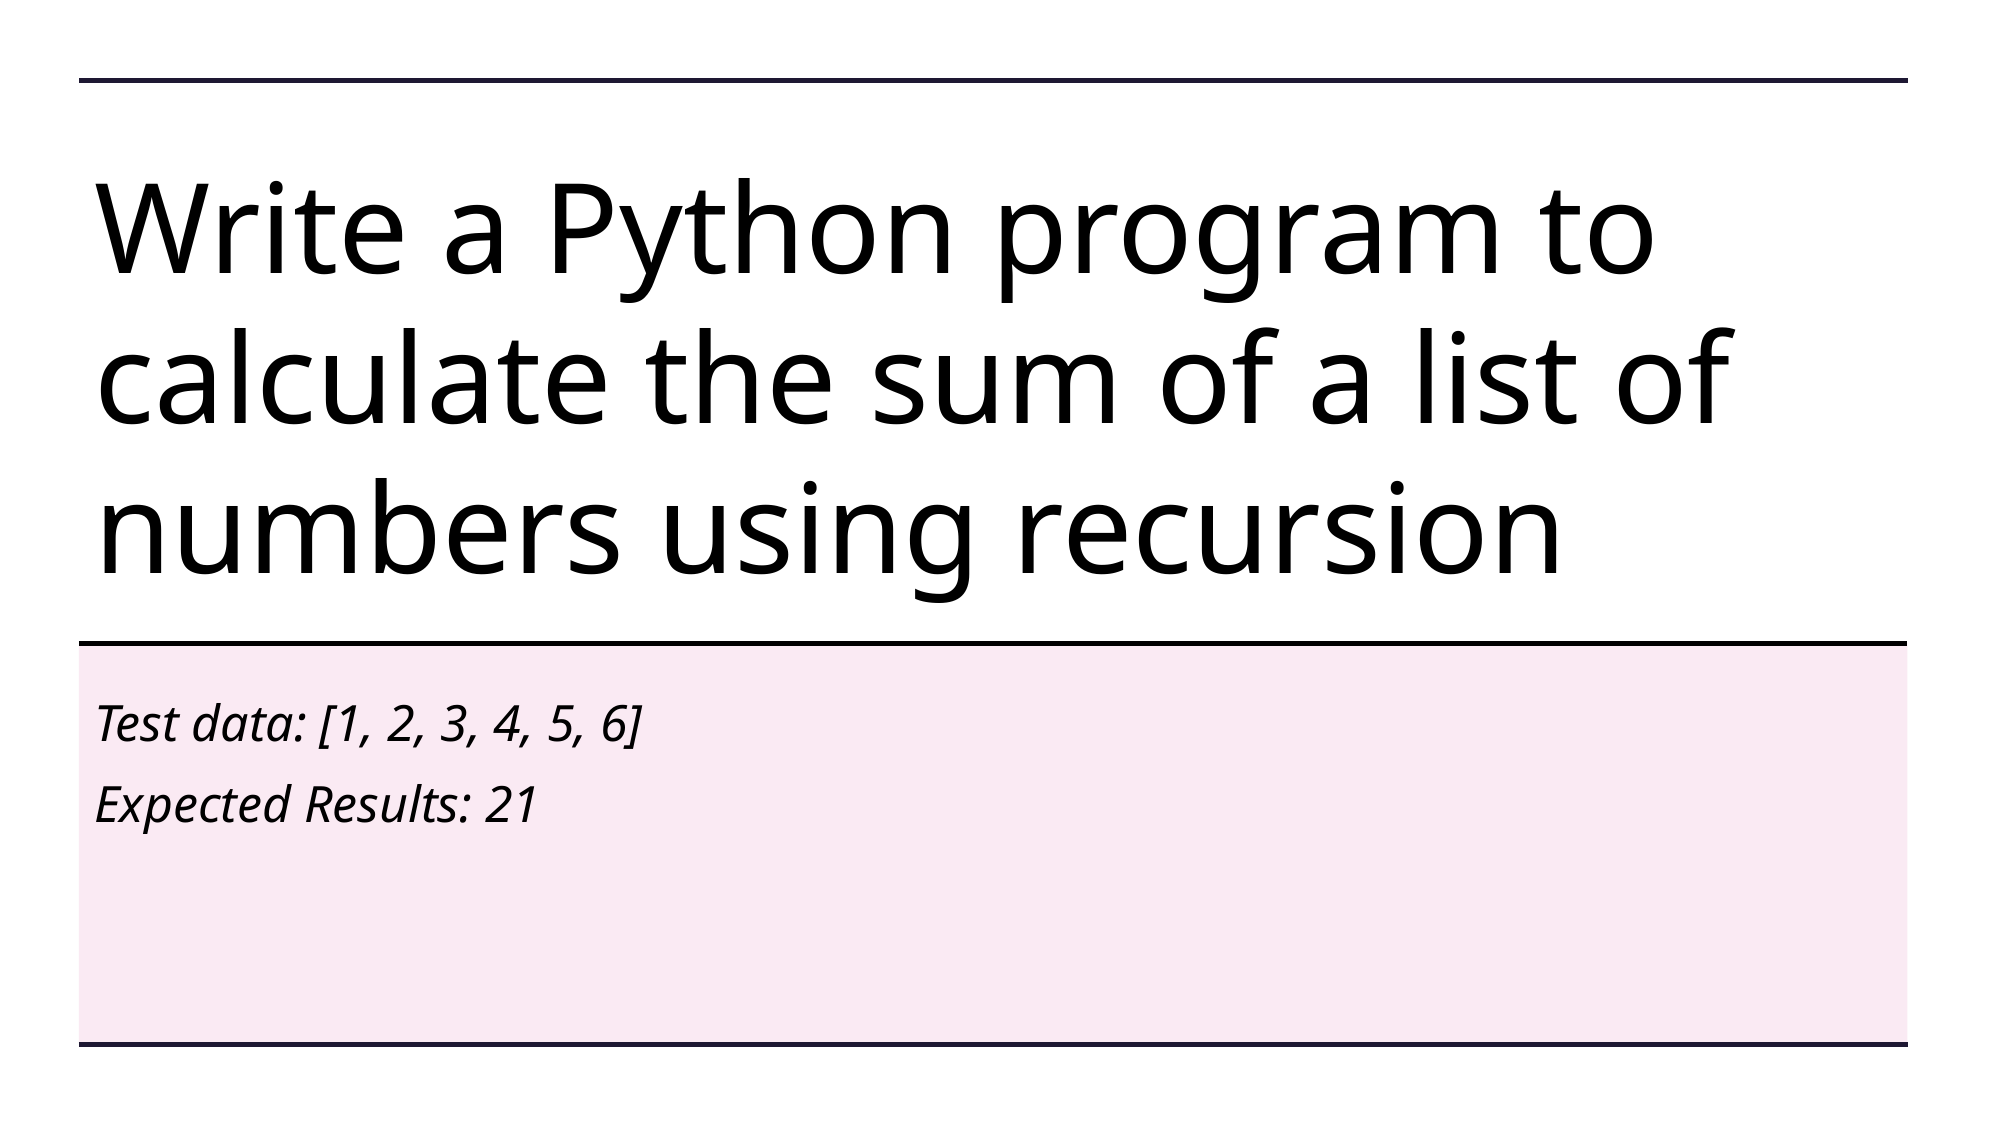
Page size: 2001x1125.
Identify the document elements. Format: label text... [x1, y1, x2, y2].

list Test data: [1, 2, 3, 4, 5, 6] Expected Results: 21 [79, 684, 1805, 999]
title Write a Python program to calculate the sum of a list of numbers using recursion [79, 160, 1805, 607]
